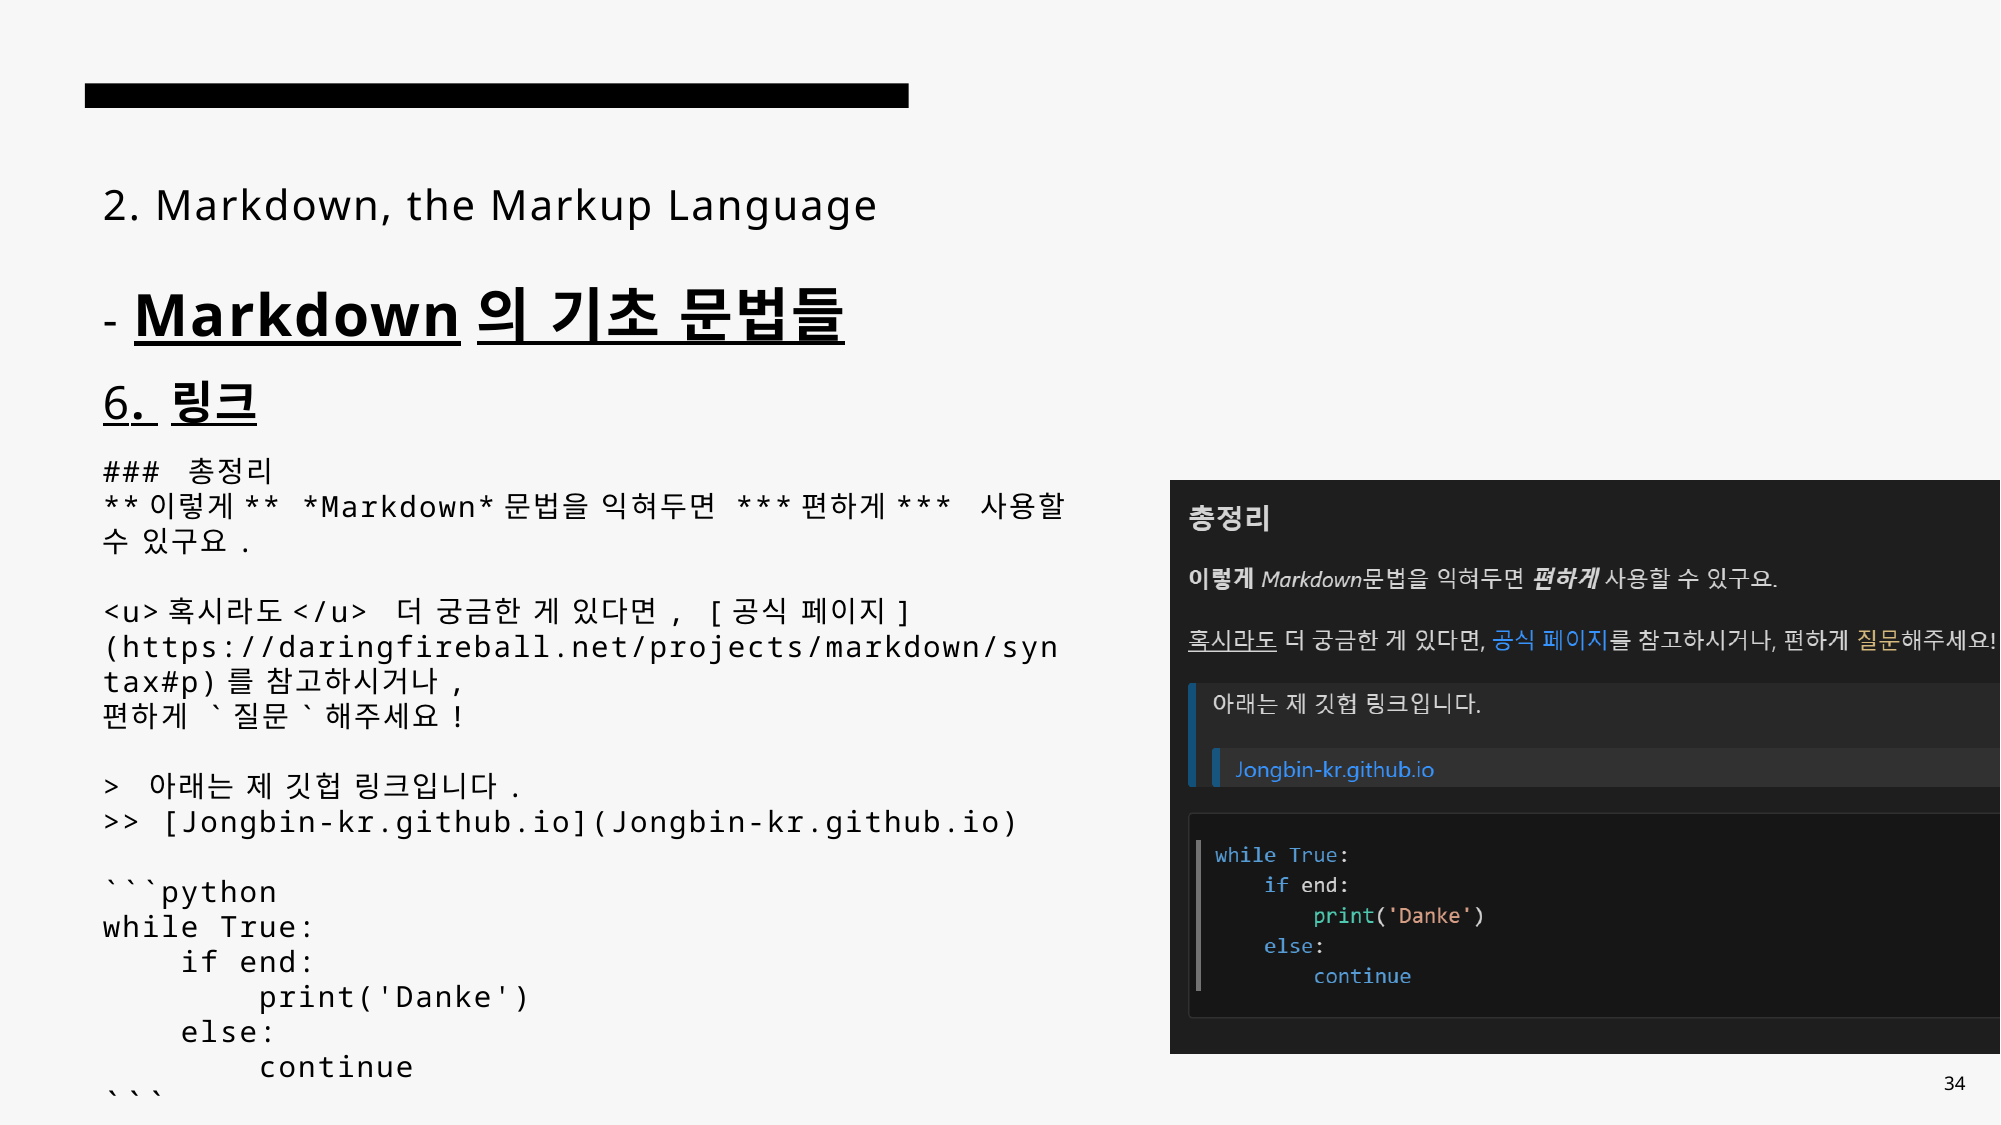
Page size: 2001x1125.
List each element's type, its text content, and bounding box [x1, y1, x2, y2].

picture [1170, 480, 2000, 1054]
slide_number 34 [1879, 1054, 1984, 1114]
title 2. Markdown, the Markup Language - Markdown의 기초 문법들 6. 링크 ### 총정리 **이렇게** *Markdown*문법을 익혀두면 ***편하게*** 사용할 수 있구요. <u>혹시라도</u> 더 궁금한 게 있다면, [공식 페이지](https://daringfireball.net/projects/markdown/syntax#p)를 참고하시거나, 편하게 `질문`해주세요! > 아래는 제 깃헙 링크입니다. >> [Jongbin-kr.github.io](Jongbin-kr.github.io) ```python while True: if end: print('Danke') else: continue ``` [84, 160, 1096, 960]
